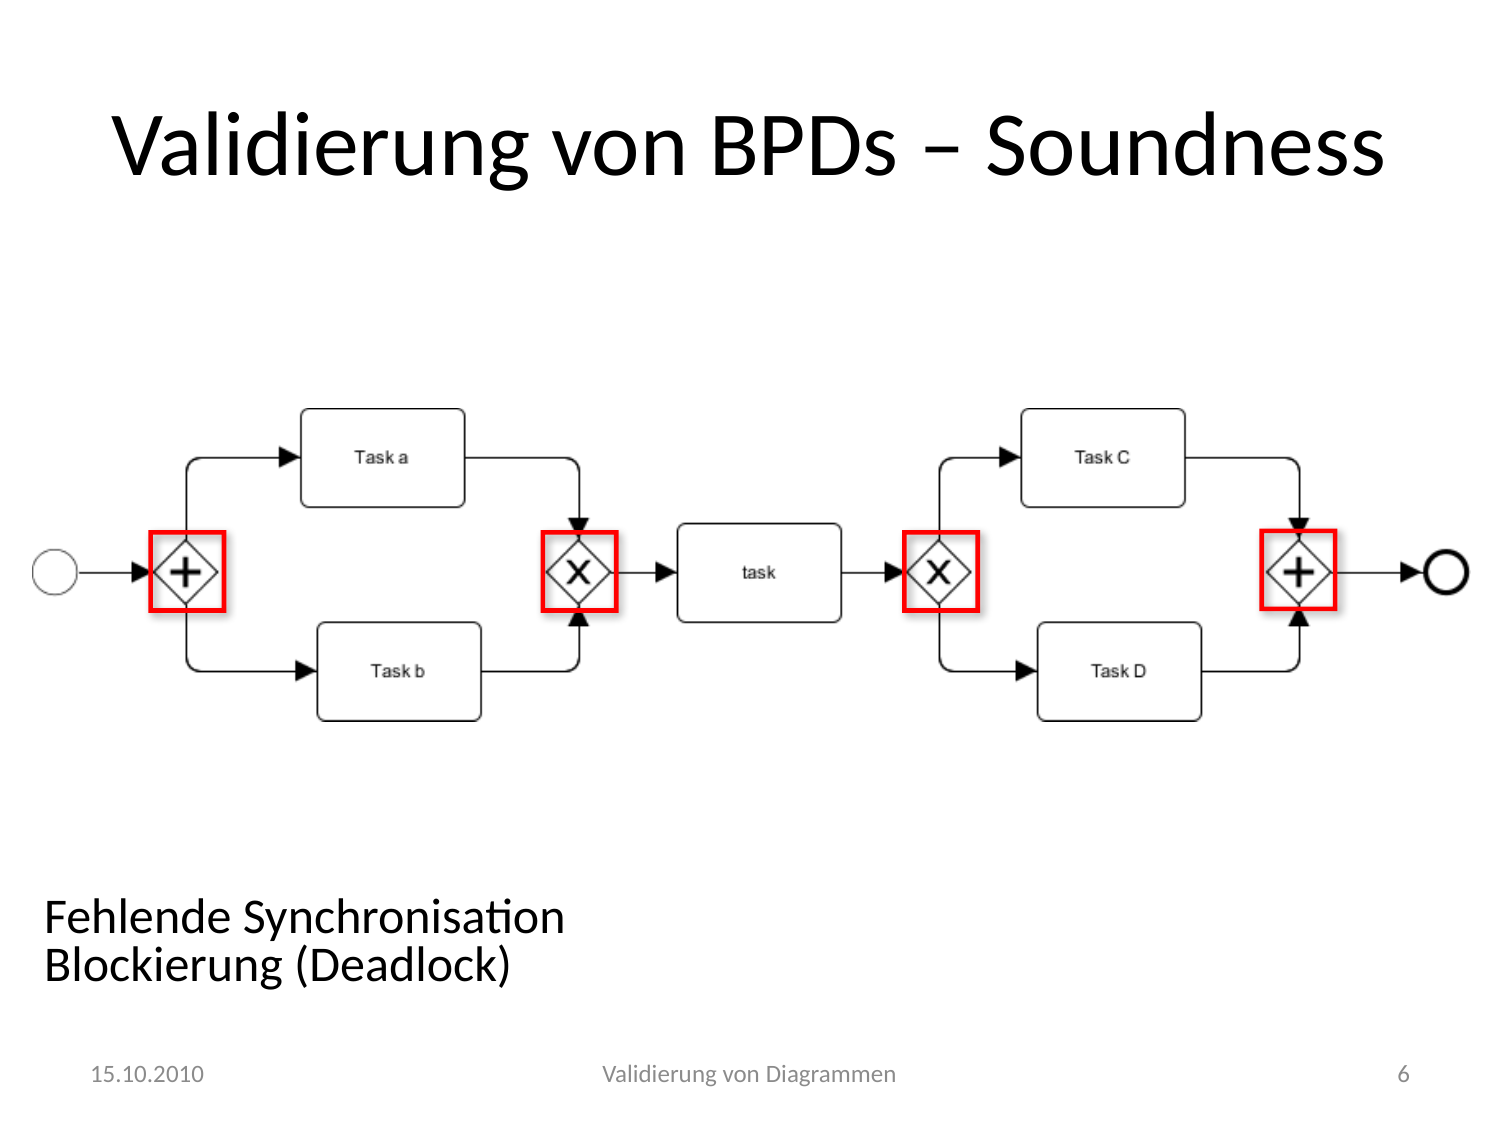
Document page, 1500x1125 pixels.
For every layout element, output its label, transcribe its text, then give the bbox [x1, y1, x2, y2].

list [32, 408, 1471, 527]
footer Validierung von Diagrammen [512, 1042, 988, 1103]
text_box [29, 528, 1471, 1000]
title Validierung von BPDs – Soundness [75, 45, 1425, 233]
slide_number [75, 1042, 425, 1103]
slide_number 6 [1074, 1042, 1425, 1103]
